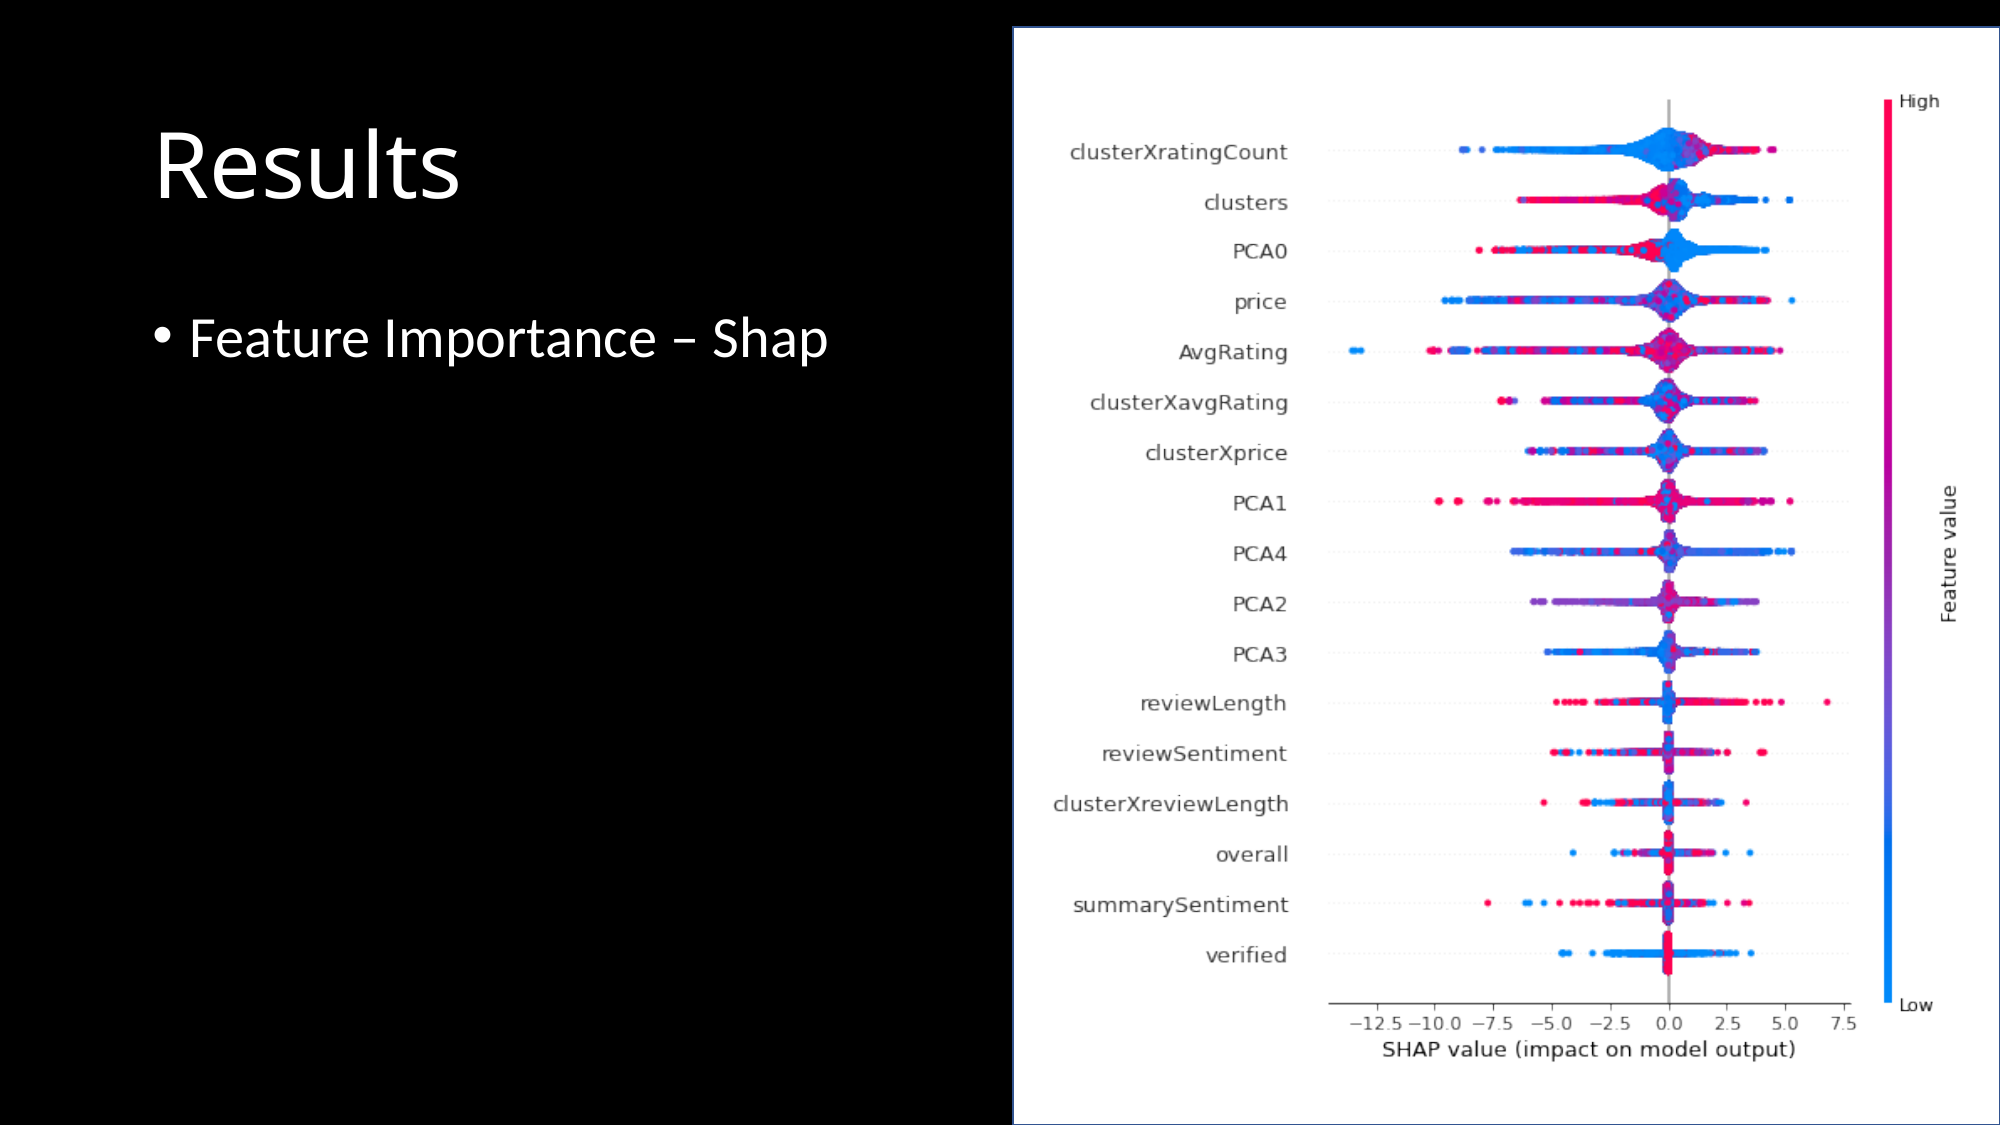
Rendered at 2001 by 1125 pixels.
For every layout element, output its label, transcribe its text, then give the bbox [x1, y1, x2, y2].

title Results [137, 59, 1012, 278]
picture [1033, 76, 2000, 1079]
list Feature Importance – Shap [137, 299, 857, 1014]
text_box [1012, 26, 2000, 1125]
